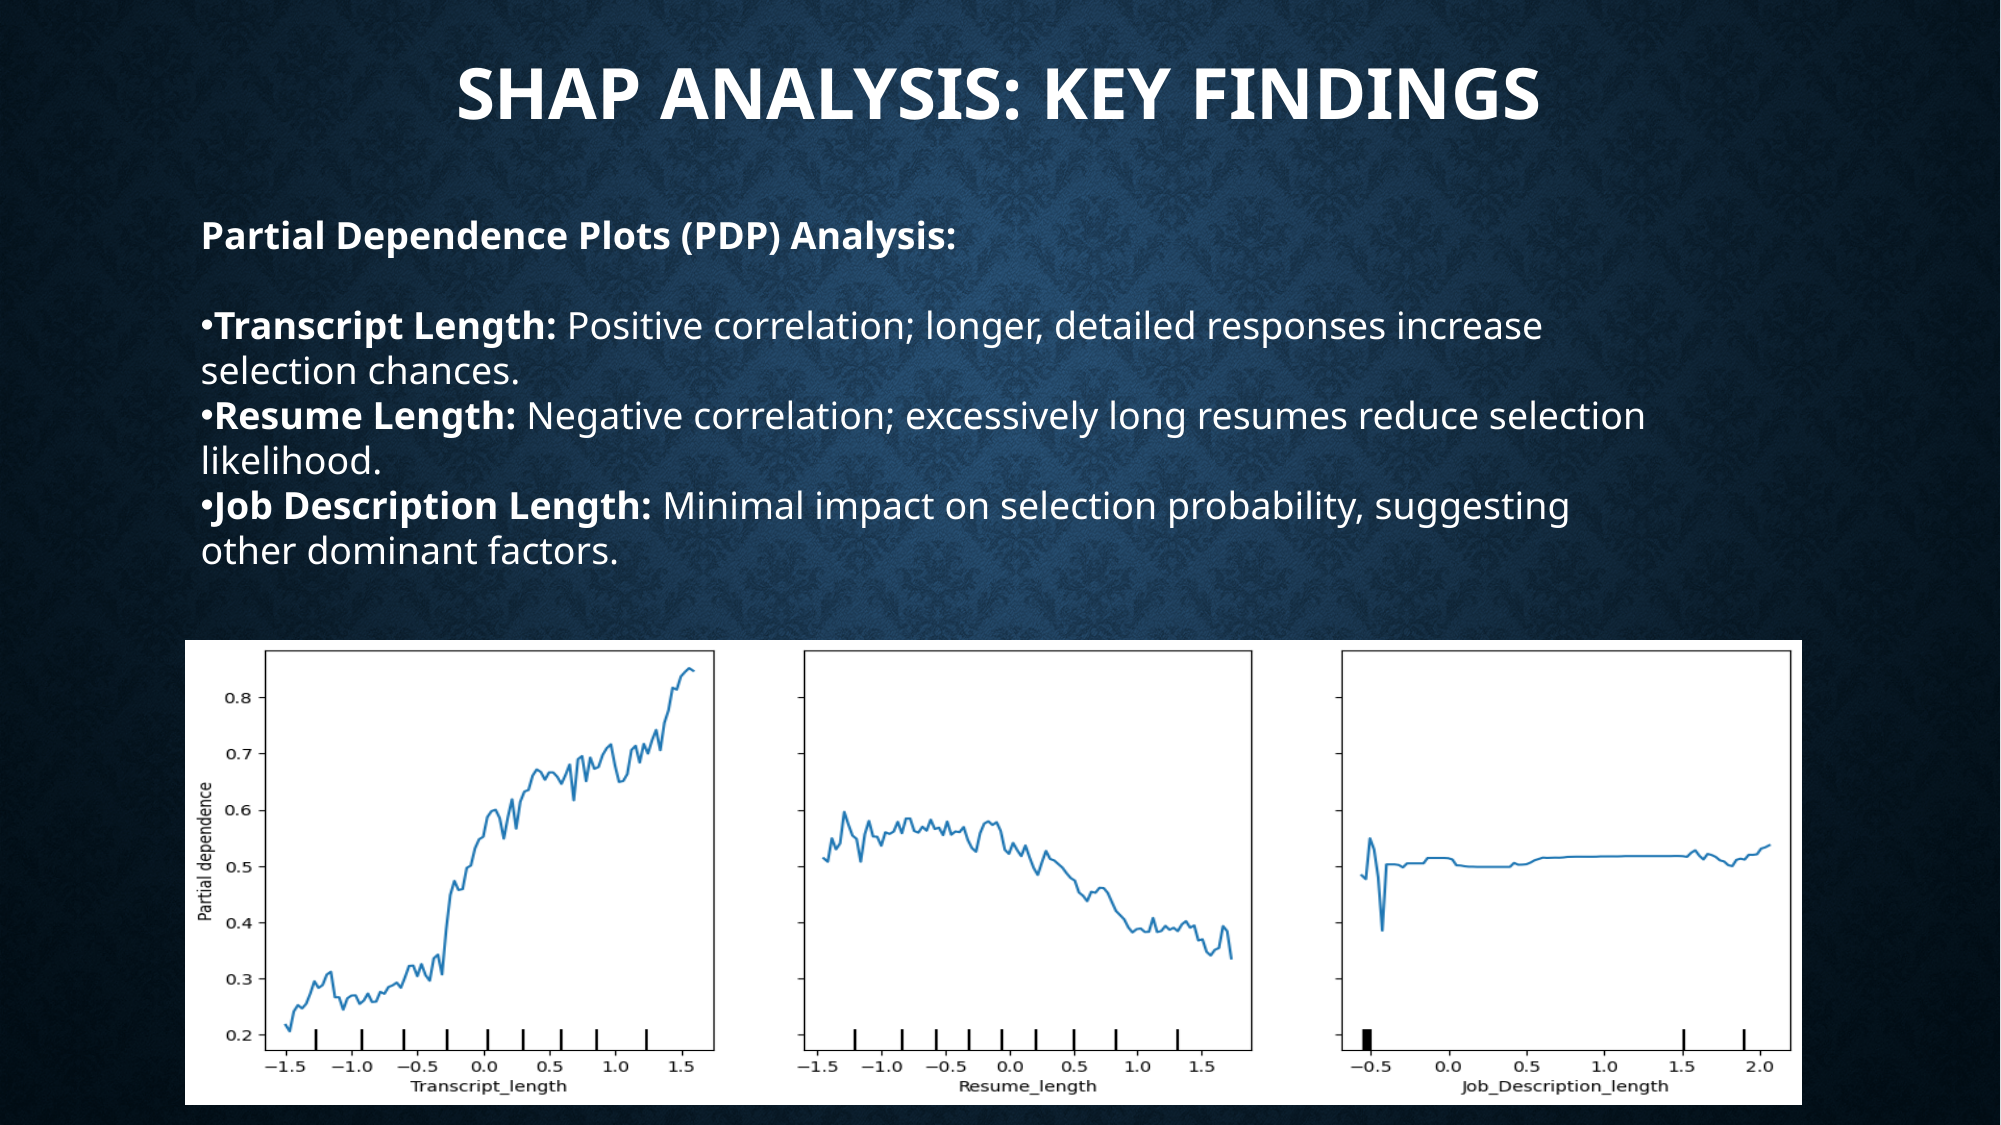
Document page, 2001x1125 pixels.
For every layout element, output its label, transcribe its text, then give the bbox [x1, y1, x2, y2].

text_box Partial Dependence Plots (PDP) Analysis: Transcript Length: Positive correlation; longer, detailed responses increase selection chances. Resume Length: Negative correlation; excessively long resumes reduce selection likelihood. Job Description Length: Minimal impact on selection probability, suggesting other dominant factors. [185, 205, 1668, 580]
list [185, 639, 1803, 1105]
title SHAp Analysis: Key Findings [150, 0, 1849, 205]
